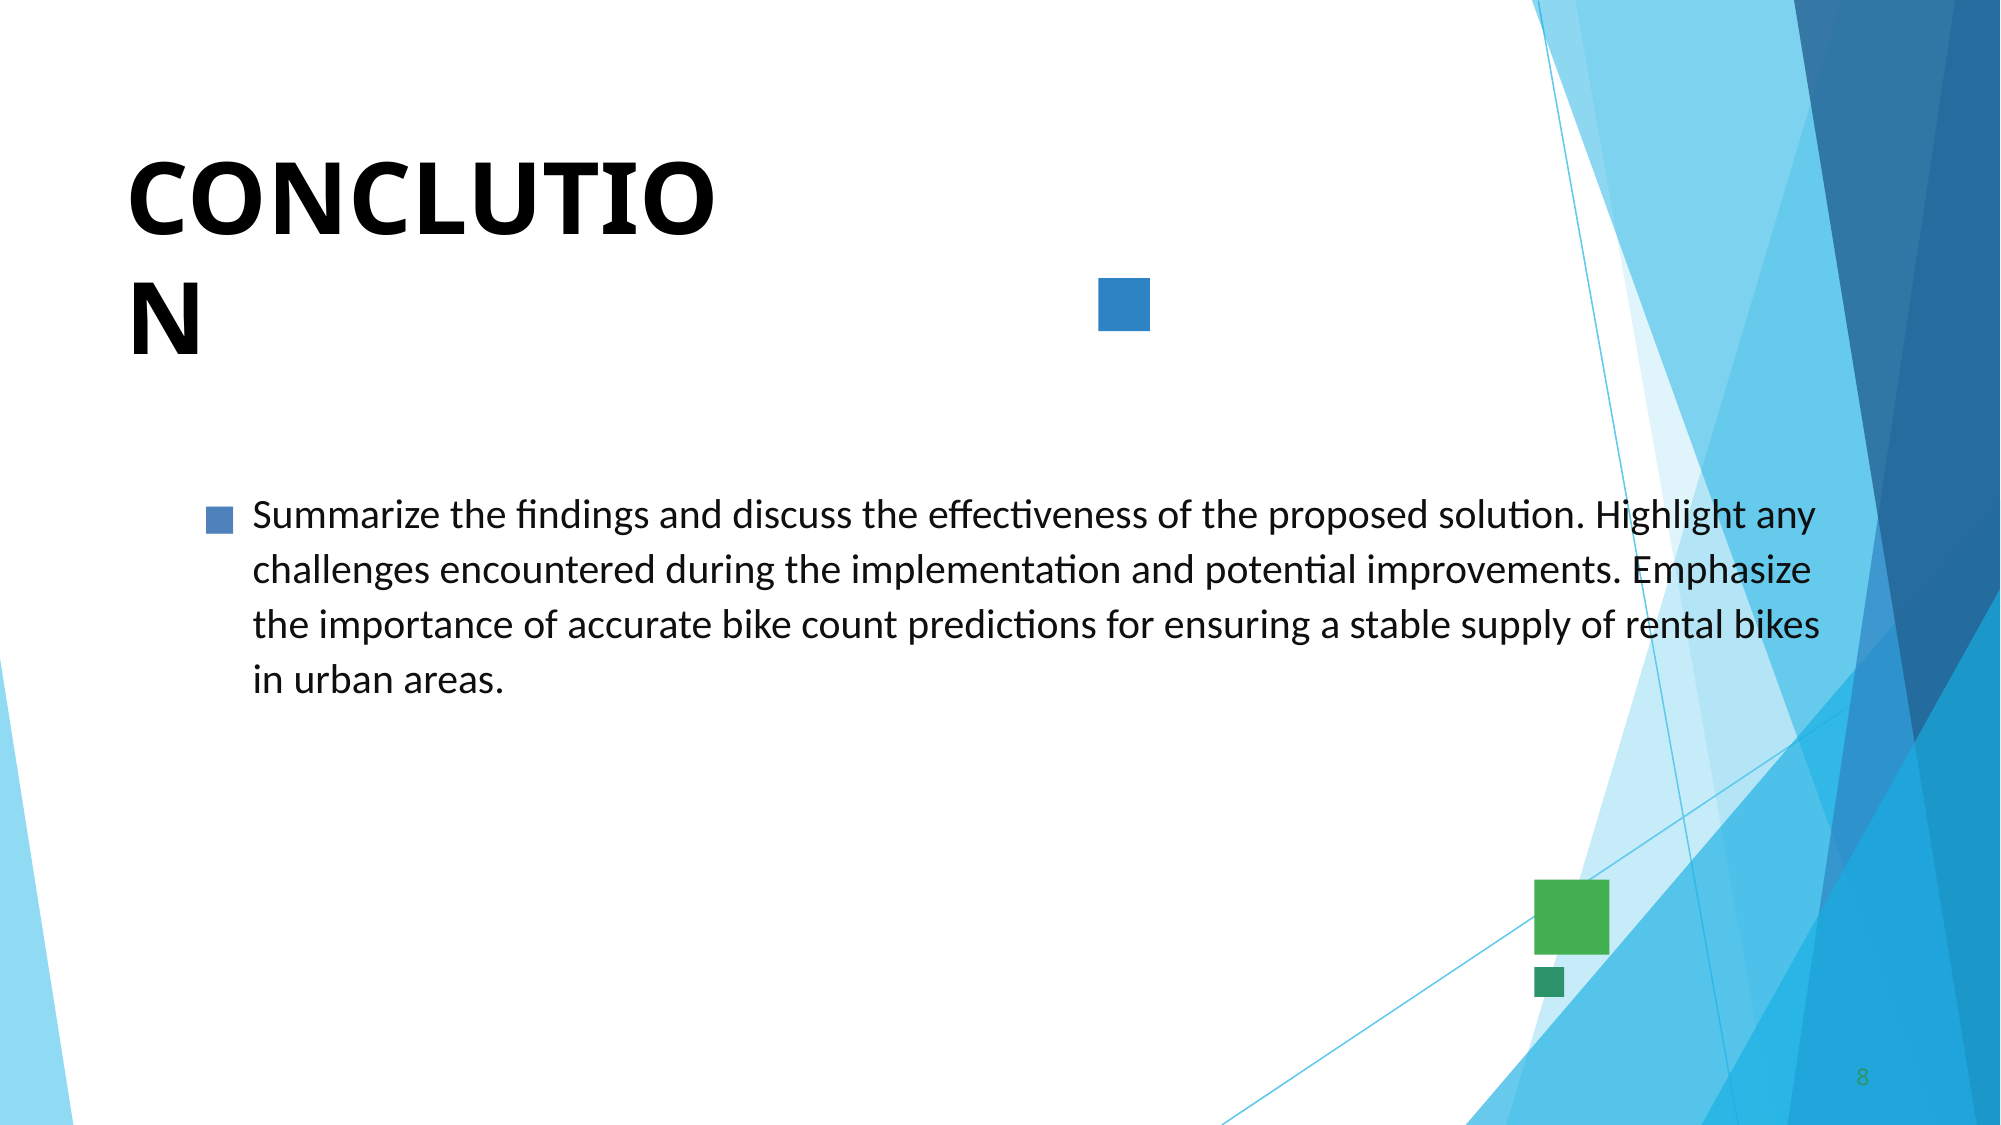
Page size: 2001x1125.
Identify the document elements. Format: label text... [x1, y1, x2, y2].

text_box CONCLUTION [123, 132, 758, 375]
text_box Summarize the findings and discuss the effectiveness of the proposed solution. Highlight any challenges encountered during the implementation and potential improvements. Emphasize the importance of accurate bike count predictions for ensuring a stable supply of rental bikes in urban areas. [187, 215, 1867, 969]
text_box ‹#› [1849, 1061, 1888, 1095]
text_box [1534, 969, 1565, 997]
